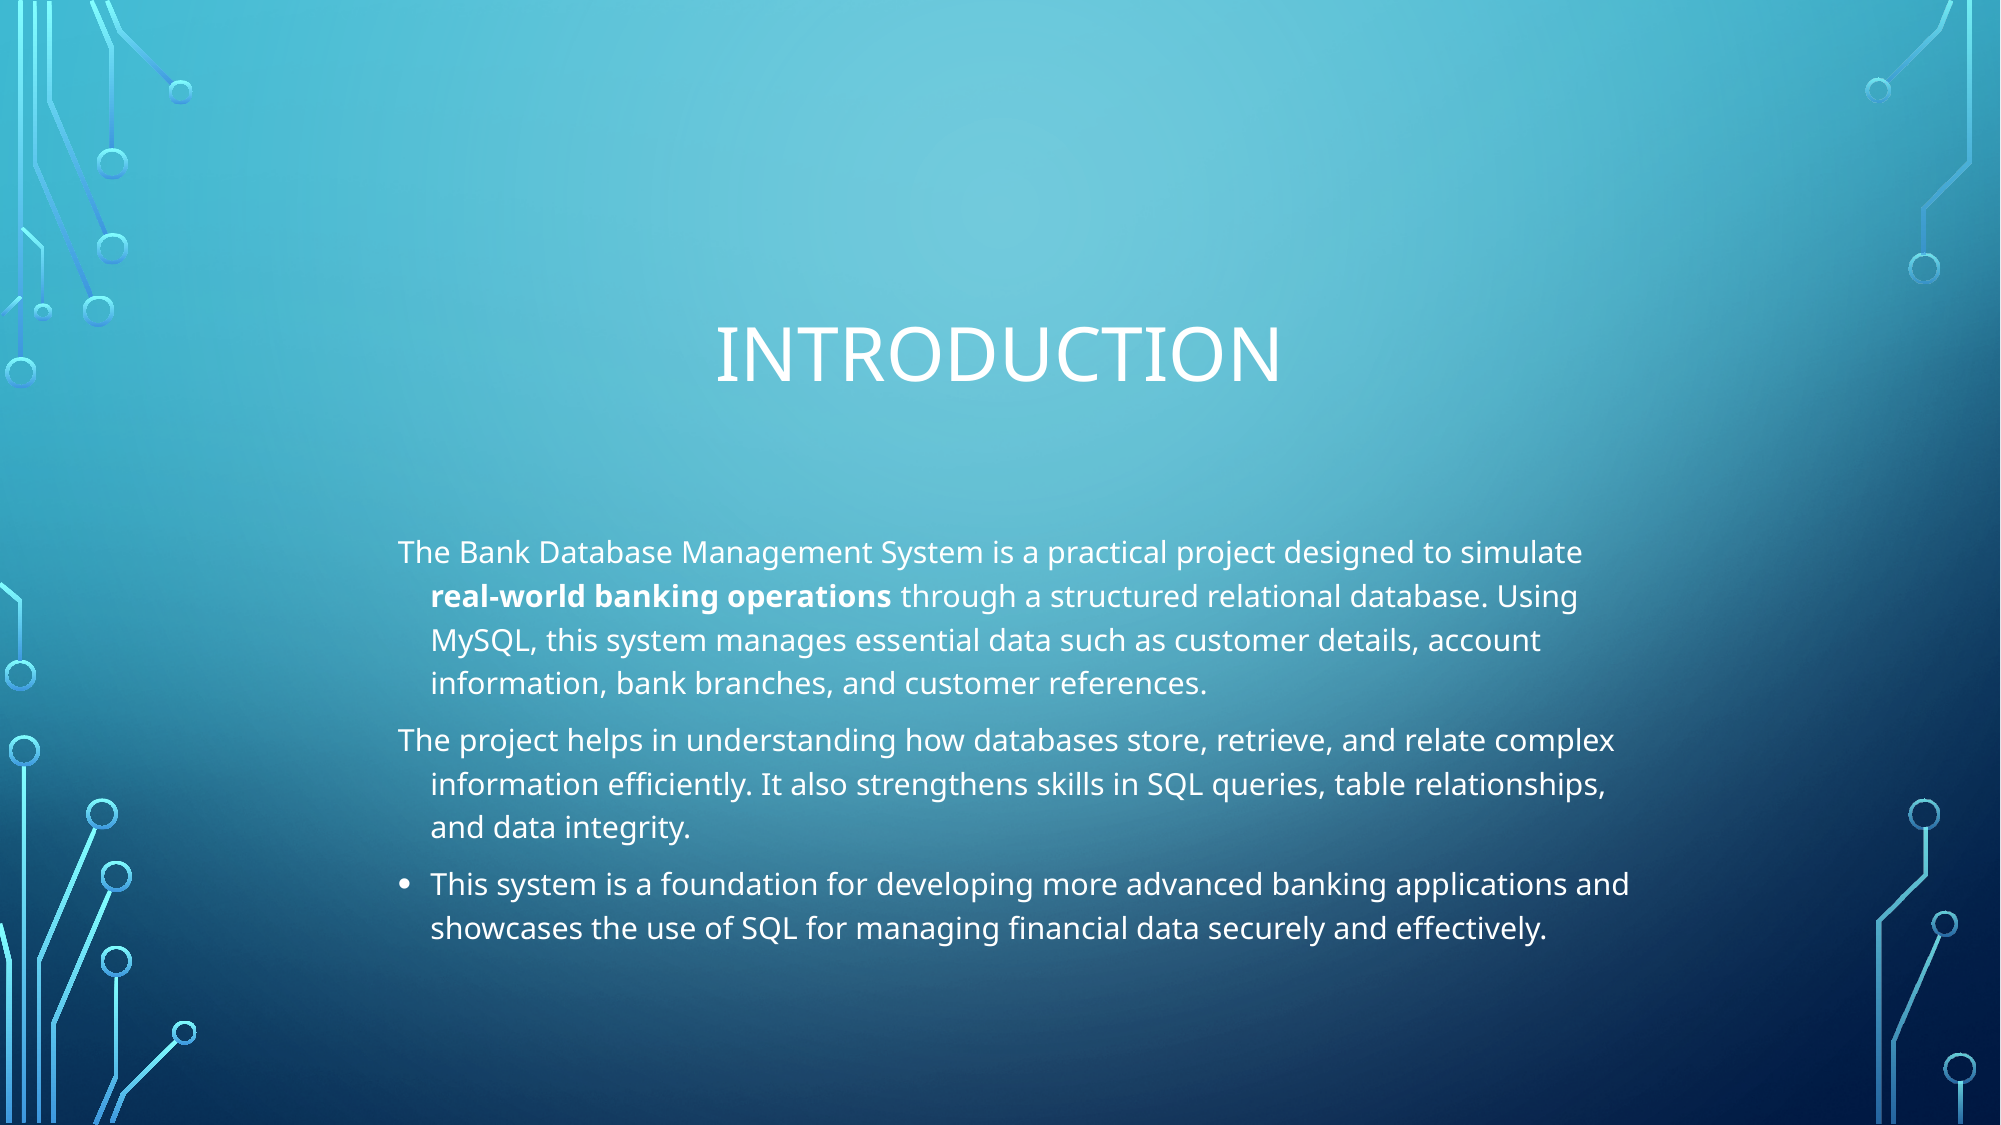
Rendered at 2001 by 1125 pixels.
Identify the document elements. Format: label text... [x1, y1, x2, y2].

list The Bank Database Management System is a practical project designed to simulate real-world banking operations through a structured relational database. Using MySQL, this system manages essential data such as customer details, account information, bank branches, and customer references. The project helps in understanding how databases store, retrieve, and relate complex information efficiently. It also strengthens skills in SQL queries, table relationships, and data integrity. This system is a foundation for developing more advanced banking applications and showcases the use of SQL for managing financial data securely and effectively. [382, 518, 1651, 962]
title introduction [366, 243, 1634, 473]
